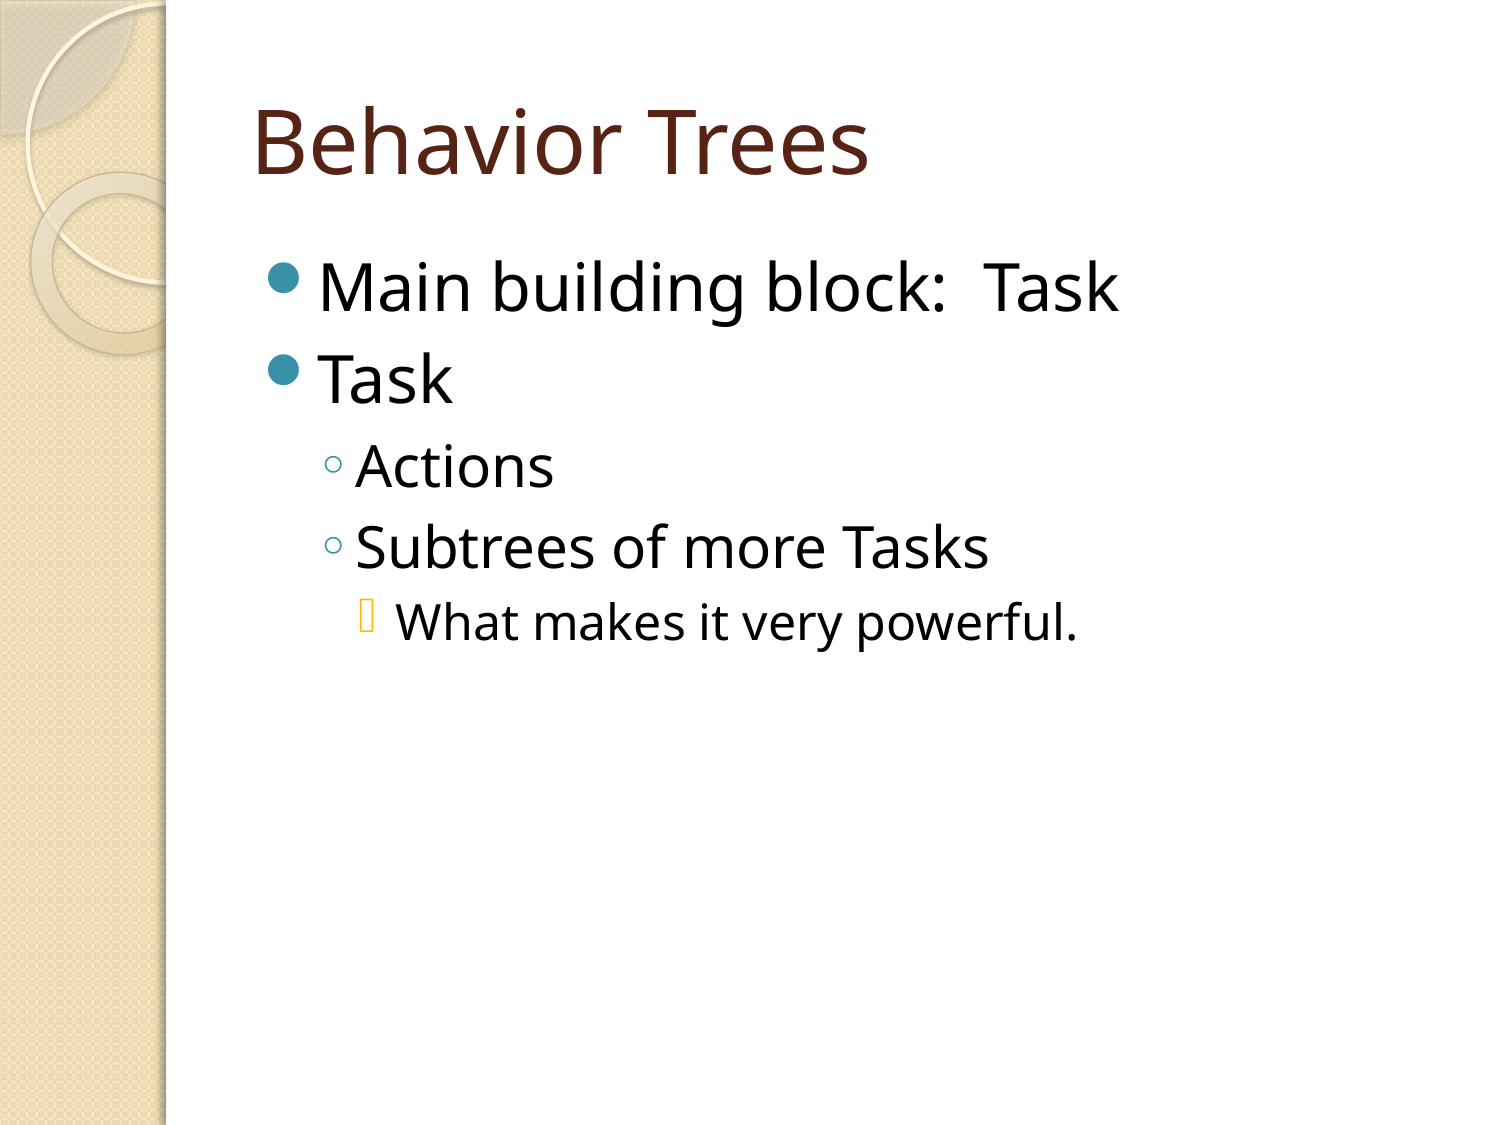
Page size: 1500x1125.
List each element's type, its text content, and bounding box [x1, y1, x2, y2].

title Behavior Trees [235, 45, 1466, 233]
list Main building block: Task Task Actions Subtrees of more Tasks What makes it very powerful. [235, 237, 1466, 1025]
